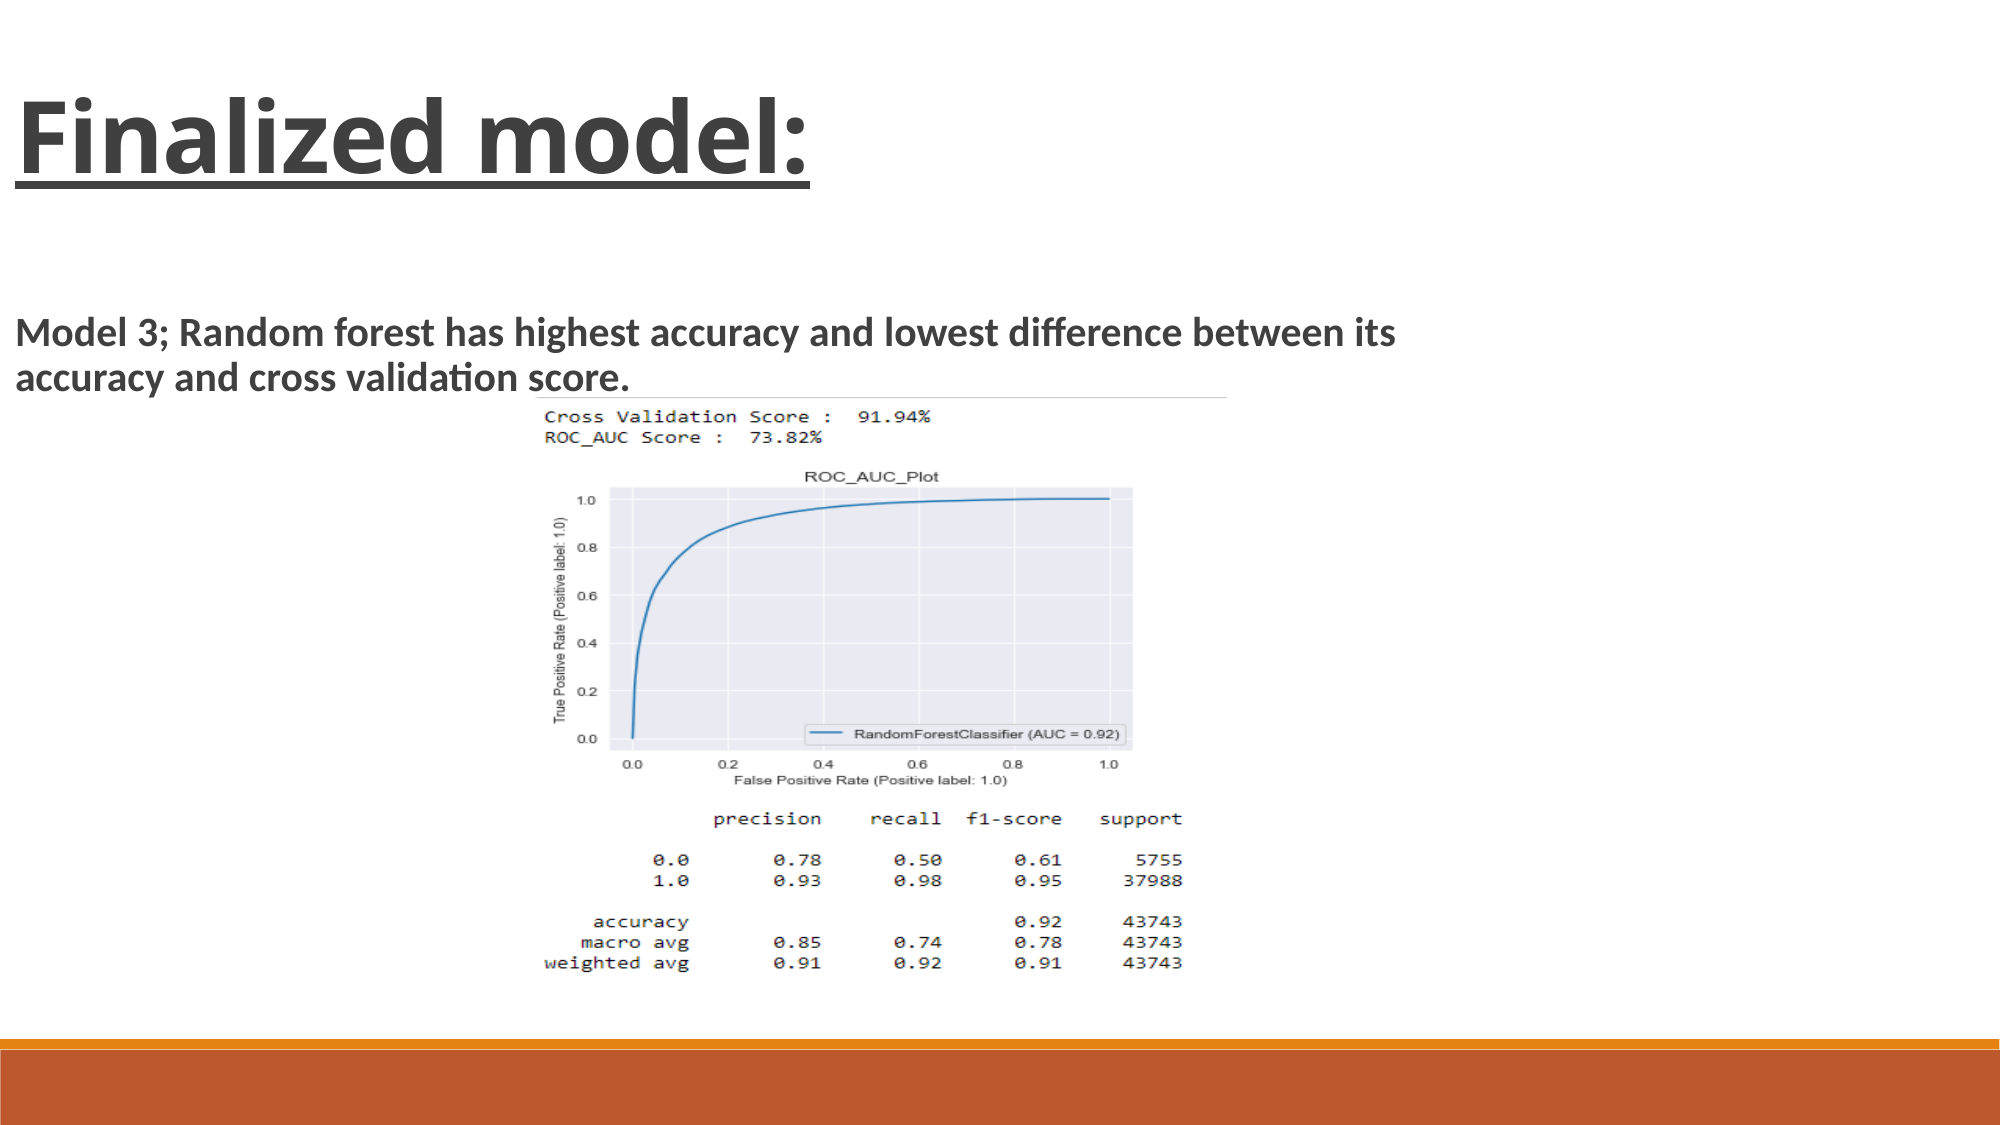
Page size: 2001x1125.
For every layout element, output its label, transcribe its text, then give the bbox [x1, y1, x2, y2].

list Model 3; Random forest has highest accuracy and lowest difference between its accuracy and cross validation score. [0, 302, 1514, 924]
picture [529, 397, 1228, 977]
title Finalized model: [0, 47, 1486, 202]
